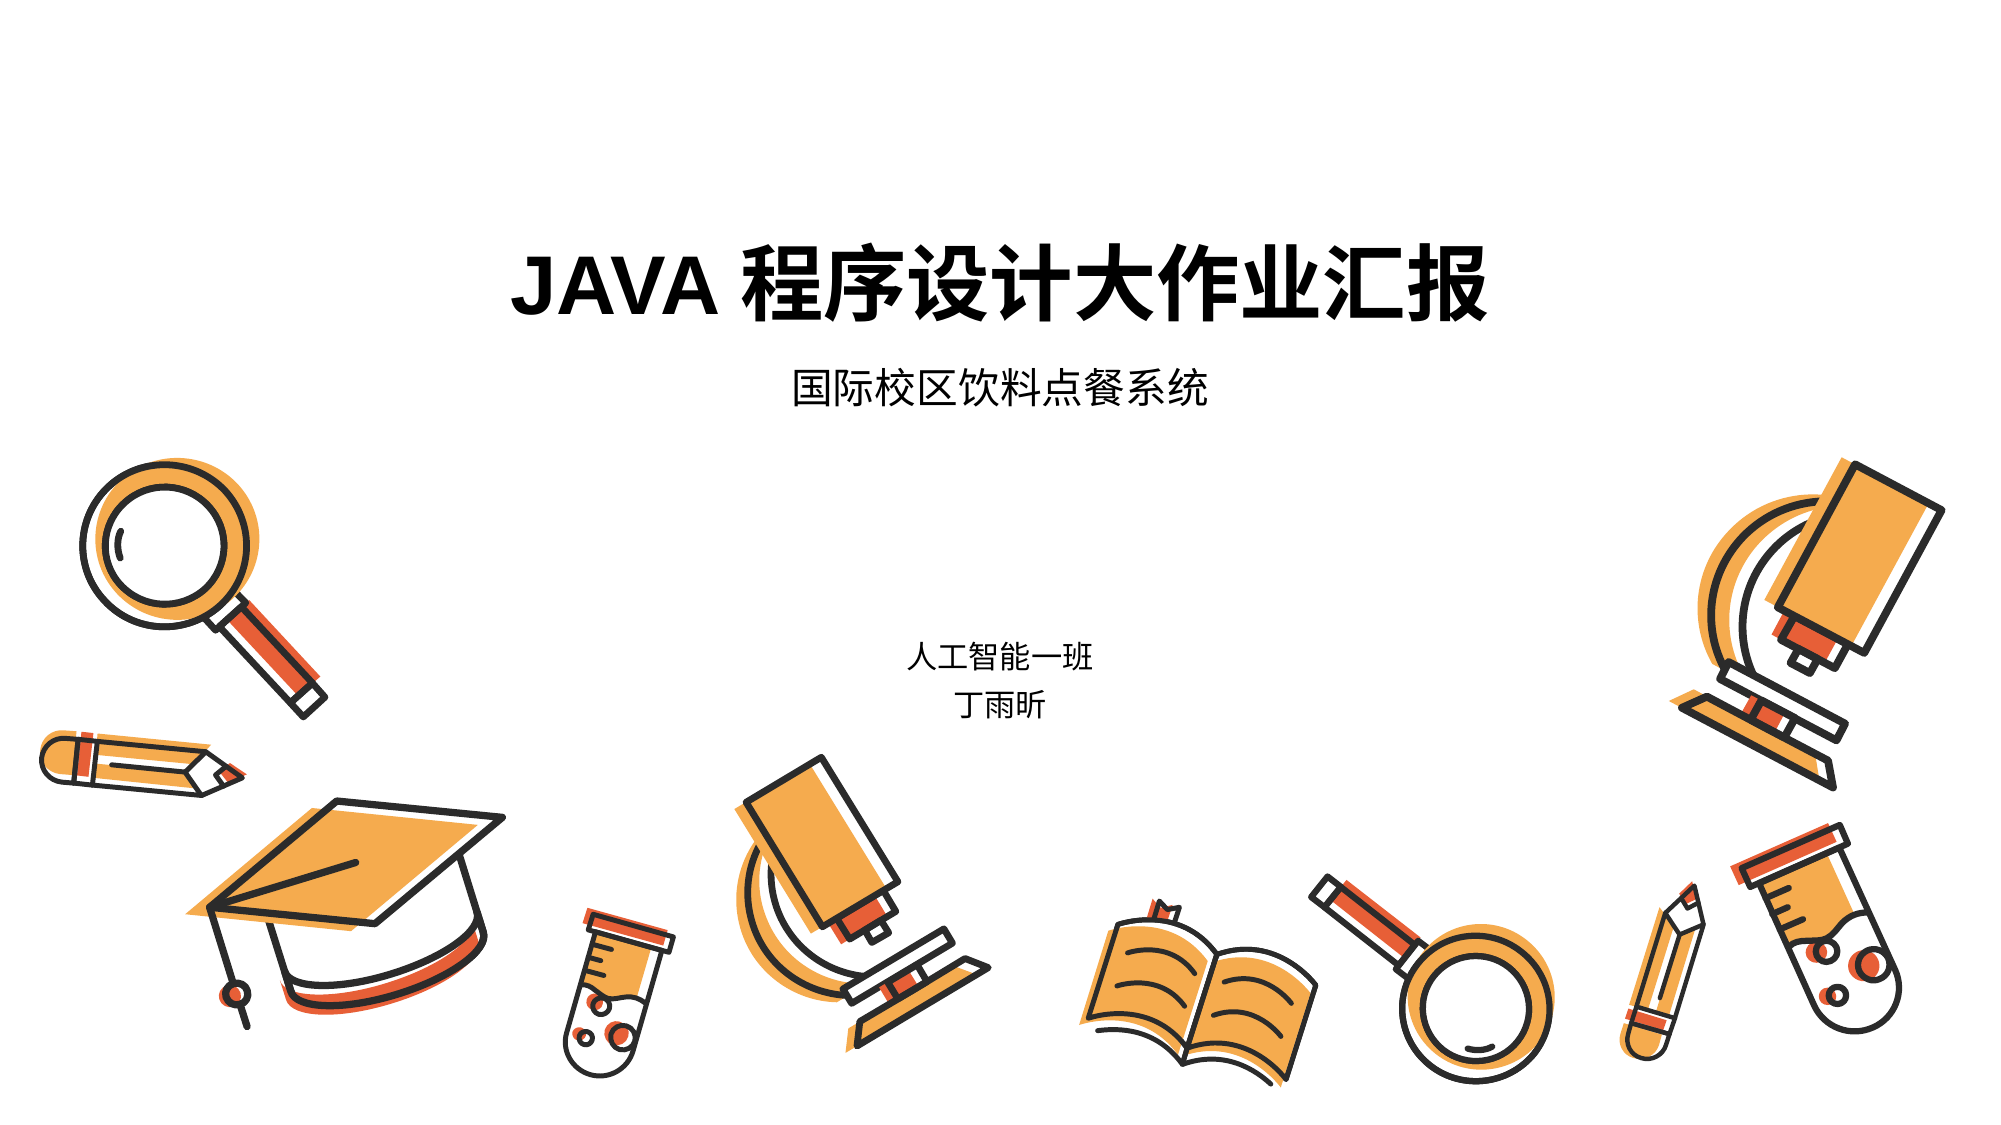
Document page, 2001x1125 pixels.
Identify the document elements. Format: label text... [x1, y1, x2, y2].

subtitle 国际校区饮料点餐系统 [355, 345, 1645, 437]
list 丁雨昕 [355, 682, 1645, 732]
list 人工智能一班 [355, 633, 1645, 682]
title JAVA程序设计大作业汇报 [355, 230, 1645, 345]
